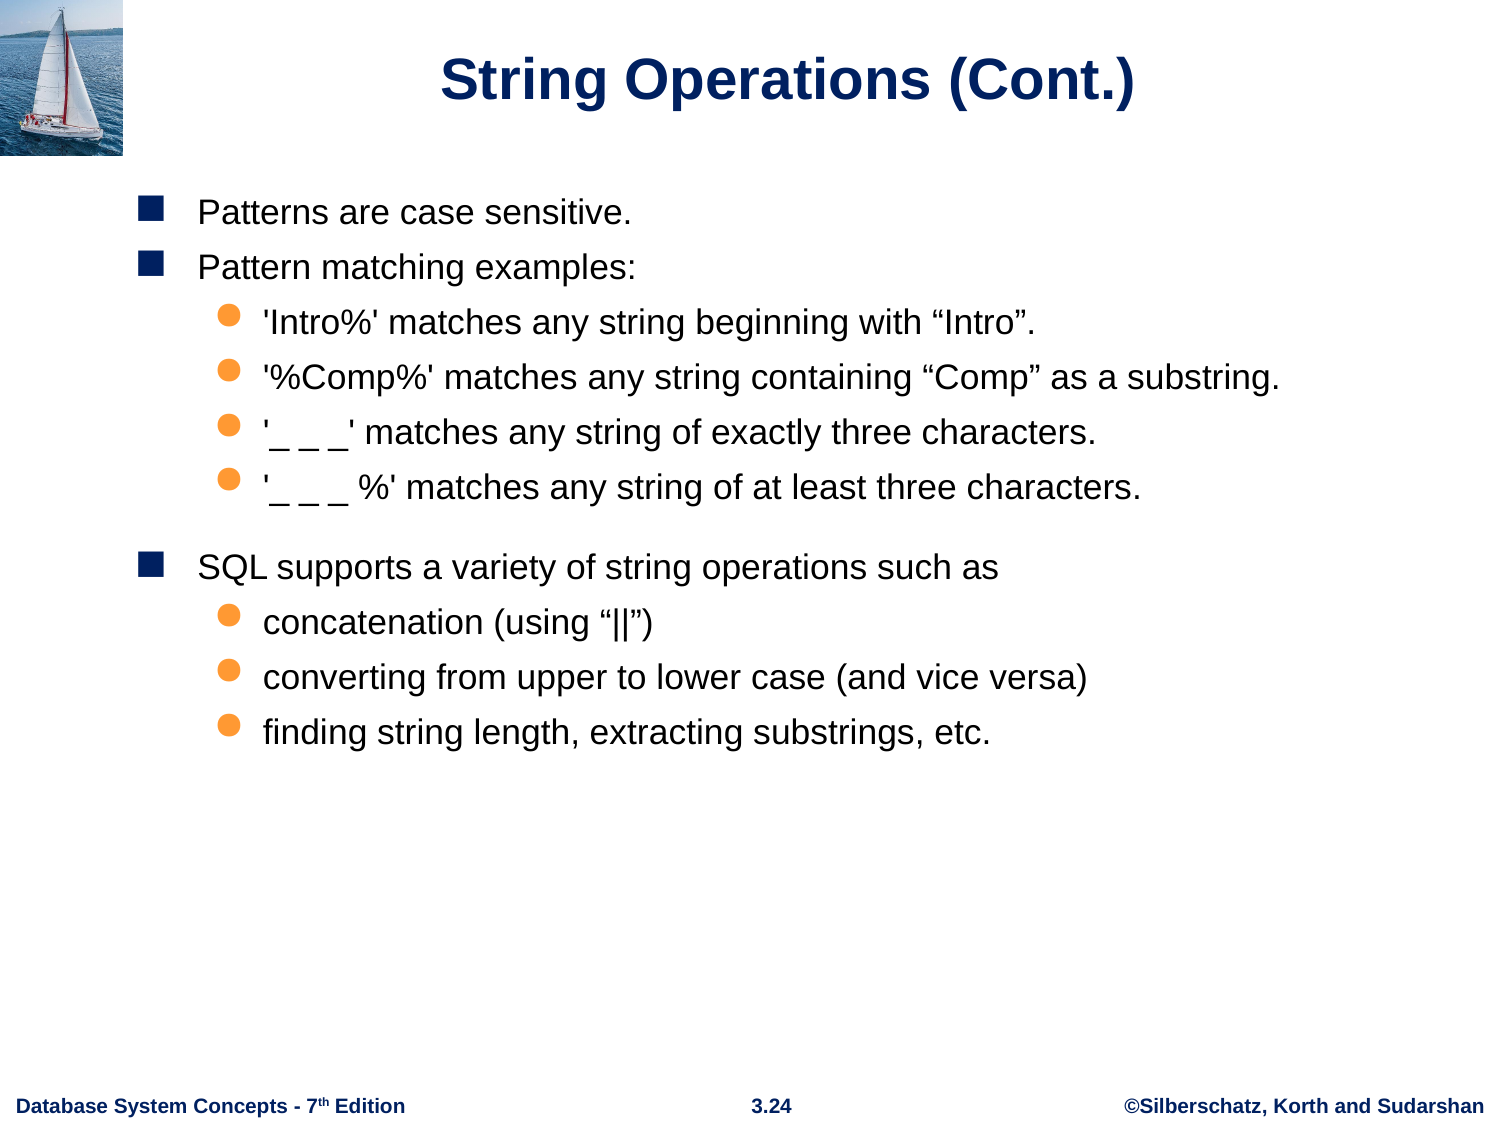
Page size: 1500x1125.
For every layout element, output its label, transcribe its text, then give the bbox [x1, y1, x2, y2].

title String Operations (Cont.) [125, 18, 1452, 120]
picture [0, 0, 123, 156]
list Patterns are case sensitive. Pattern matching examples: 'Intro%' matches any string beginning with “Intro”. '%Comp%' matches any string containing “Comp” as a substring. '_ _ _' matches any string of exactly three characters. '_ _ _ %' matches any string of at least three characters. SQL supports a variety of string operations such as concatenation (using “||”) converting from upper to lower case (and vice versa) finding string length, extracting substrings, etc. [126, 181, 1346, 900]
